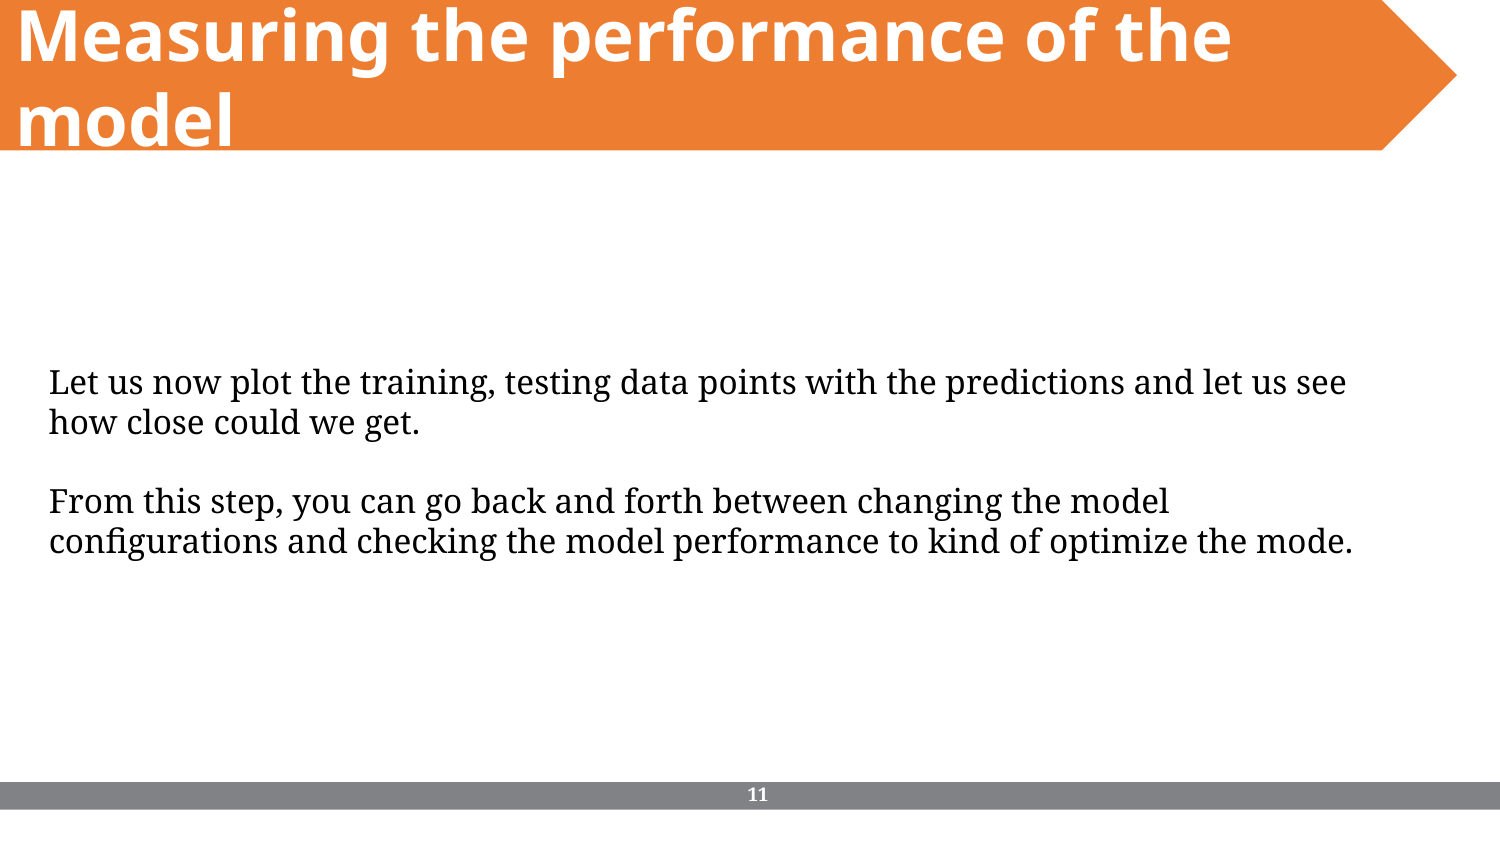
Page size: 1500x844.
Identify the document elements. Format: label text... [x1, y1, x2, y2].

text_box Measuring the performance of the model [0, 0, 1457, 151]
slide_number ‹#› [716, 770, 784, 821]
text_box Let us now plot the training, testing data points with the predictions and let us see how close could we get. From this step, you can go back and forth between changing the model configurations and checking the model performance to kind of optimize the mode. [33, 175, 1403, 746]
